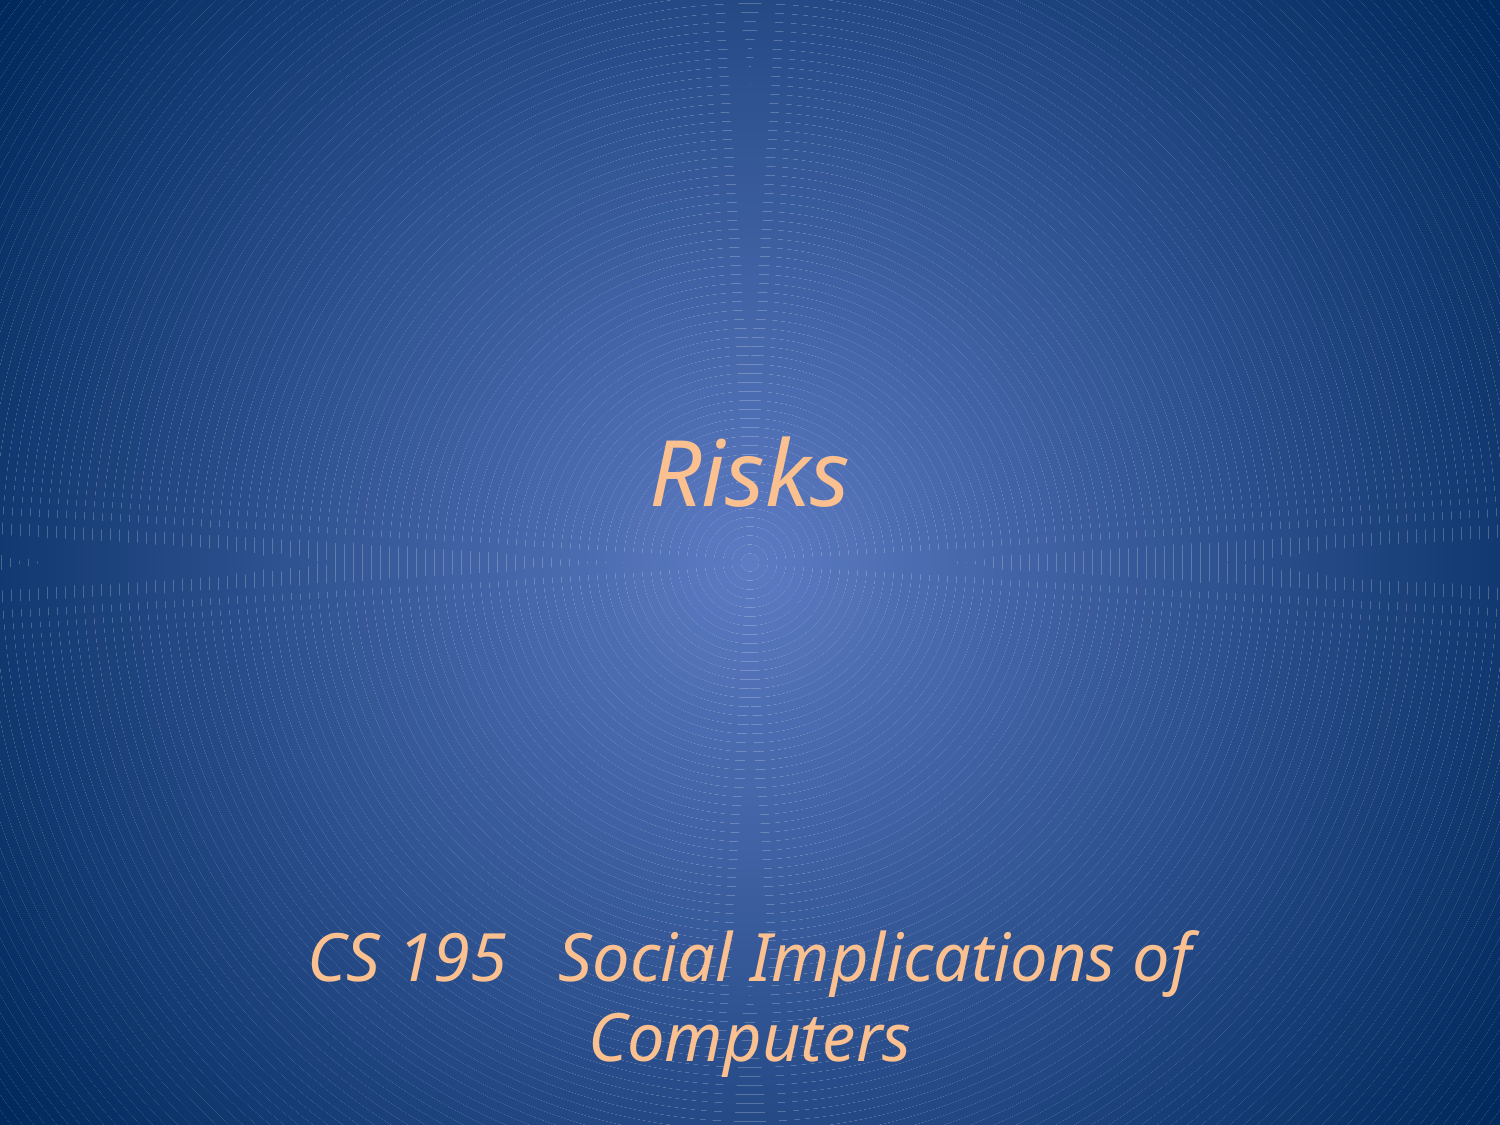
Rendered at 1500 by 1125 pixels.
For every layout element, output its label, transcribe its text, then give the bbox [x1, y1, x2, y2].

title Risks [112, 349, 1388, 591]
subtitle CS 195 Social Implications of Computers [225, 906, 1275, 1023]
